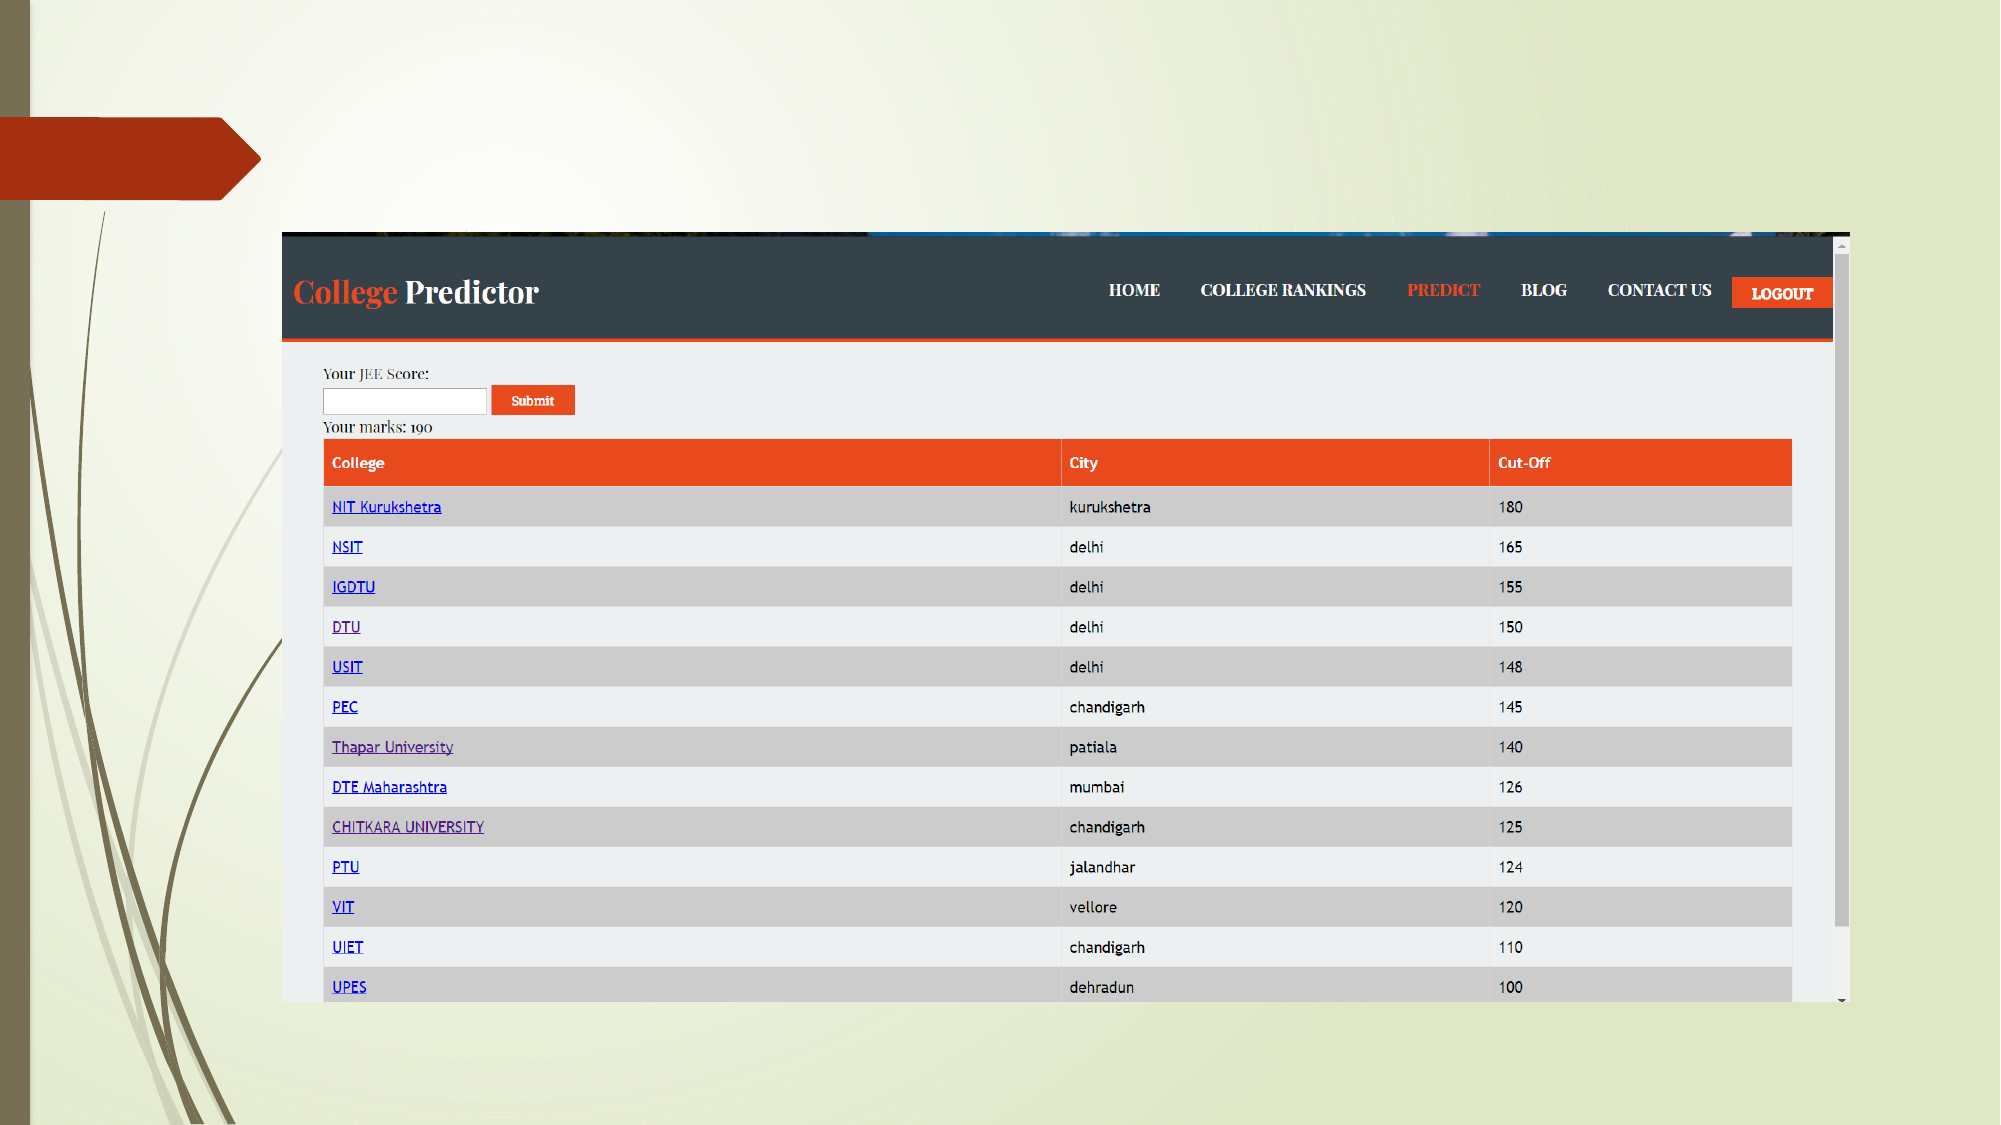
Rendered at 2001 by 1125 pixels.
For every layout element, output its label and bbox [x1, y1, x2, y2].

list [282, 232, 1850, 1003]
